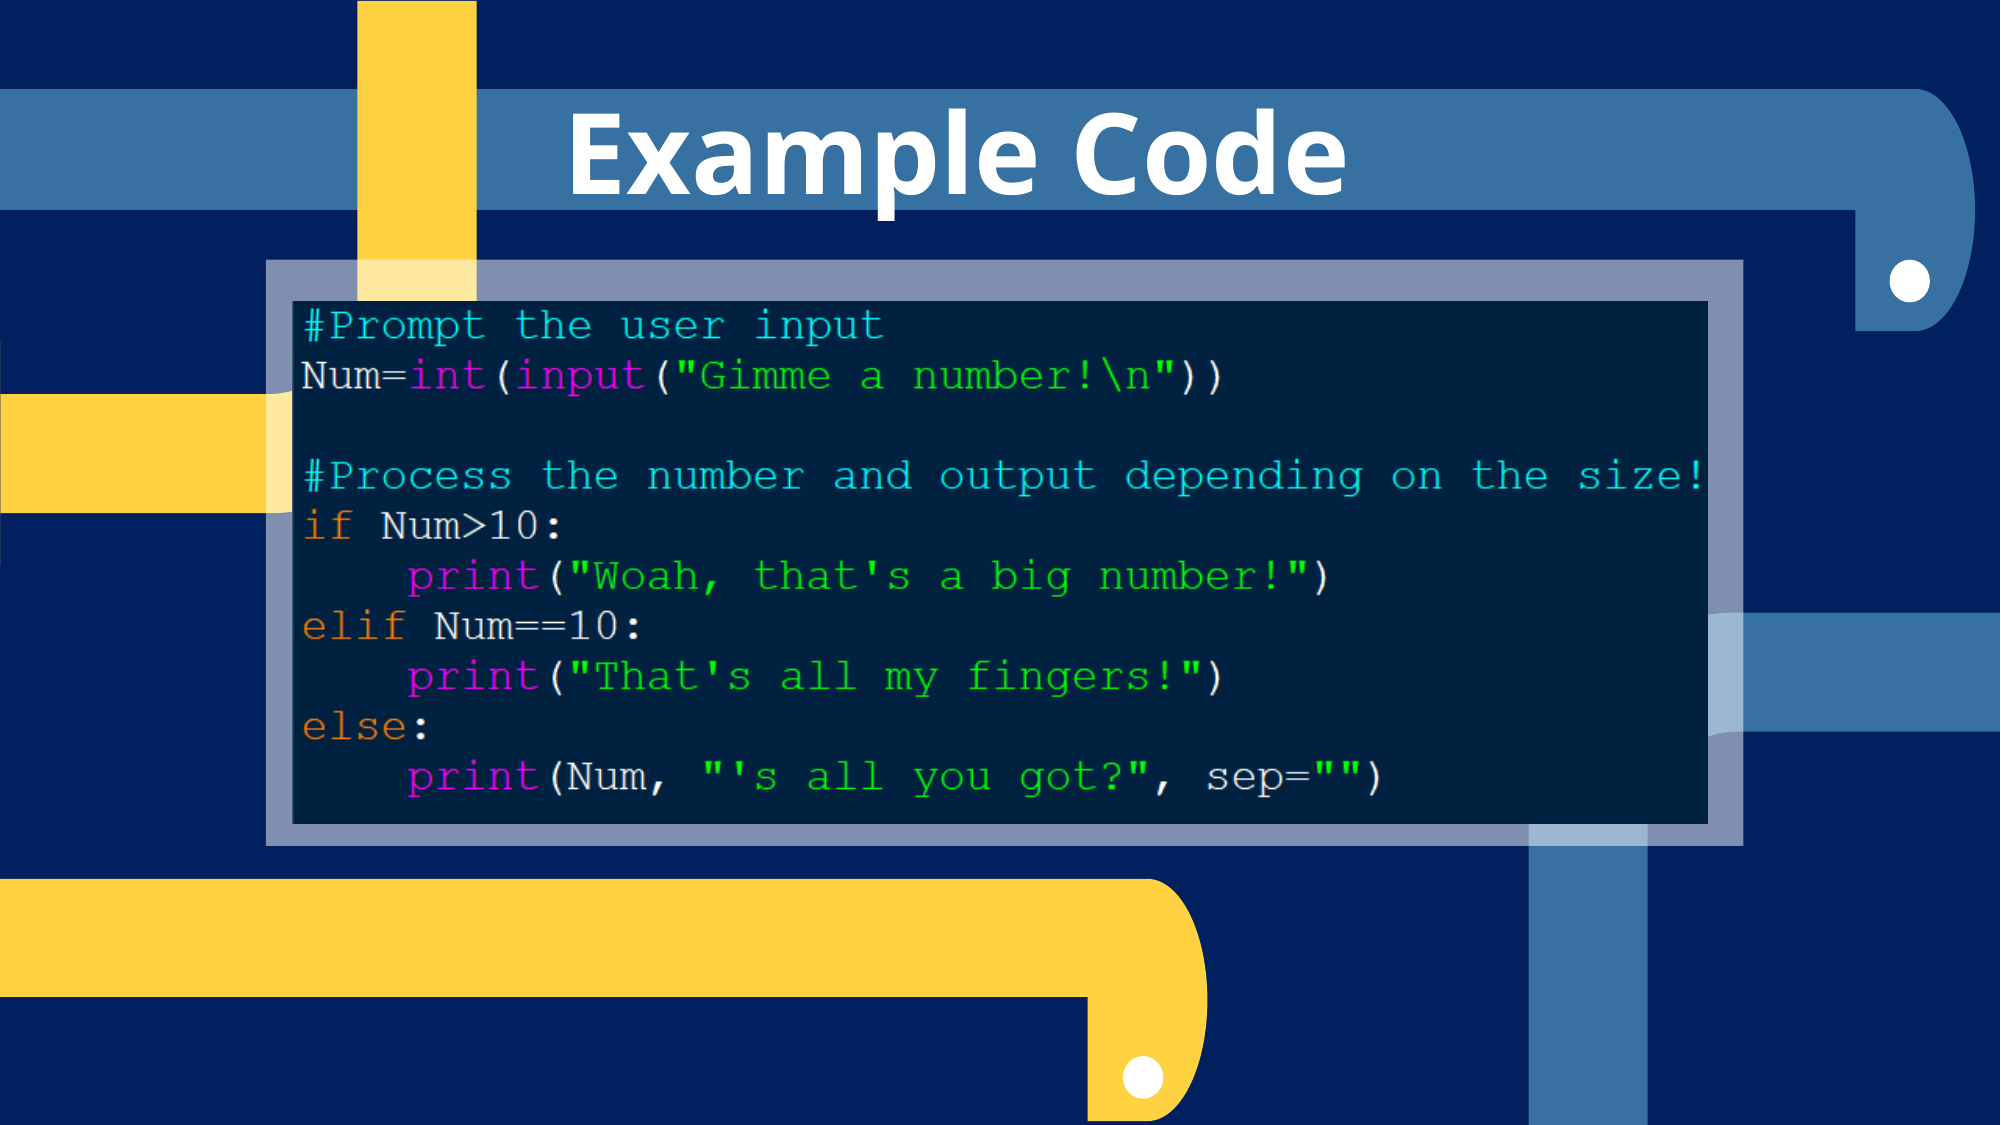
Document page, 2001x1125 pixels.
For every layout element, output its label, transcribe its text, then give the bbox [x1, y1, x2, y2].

text_box [1086, 877, 1209, 1123]
text_box [0, 341, 264, 566]
text_box [1527, 847, 1650, 1125]
text_box [355, 0, 479, 258]
text_box [1853, 87, 1977, 333]
text_box [1745, 611, 2000, 734]
text_box [0, 877, 1141, 998]
text_box Example Code [479, 87, 1908, 212]
text_box [1887, 258, 1932, 305]
text_box Example Code [0, 87, 355, 212]
picture [291, 300, 1709, 824]
text_box [1121, 1054, 1165, 1101]
text_box [264, 258, 1745, 847]
